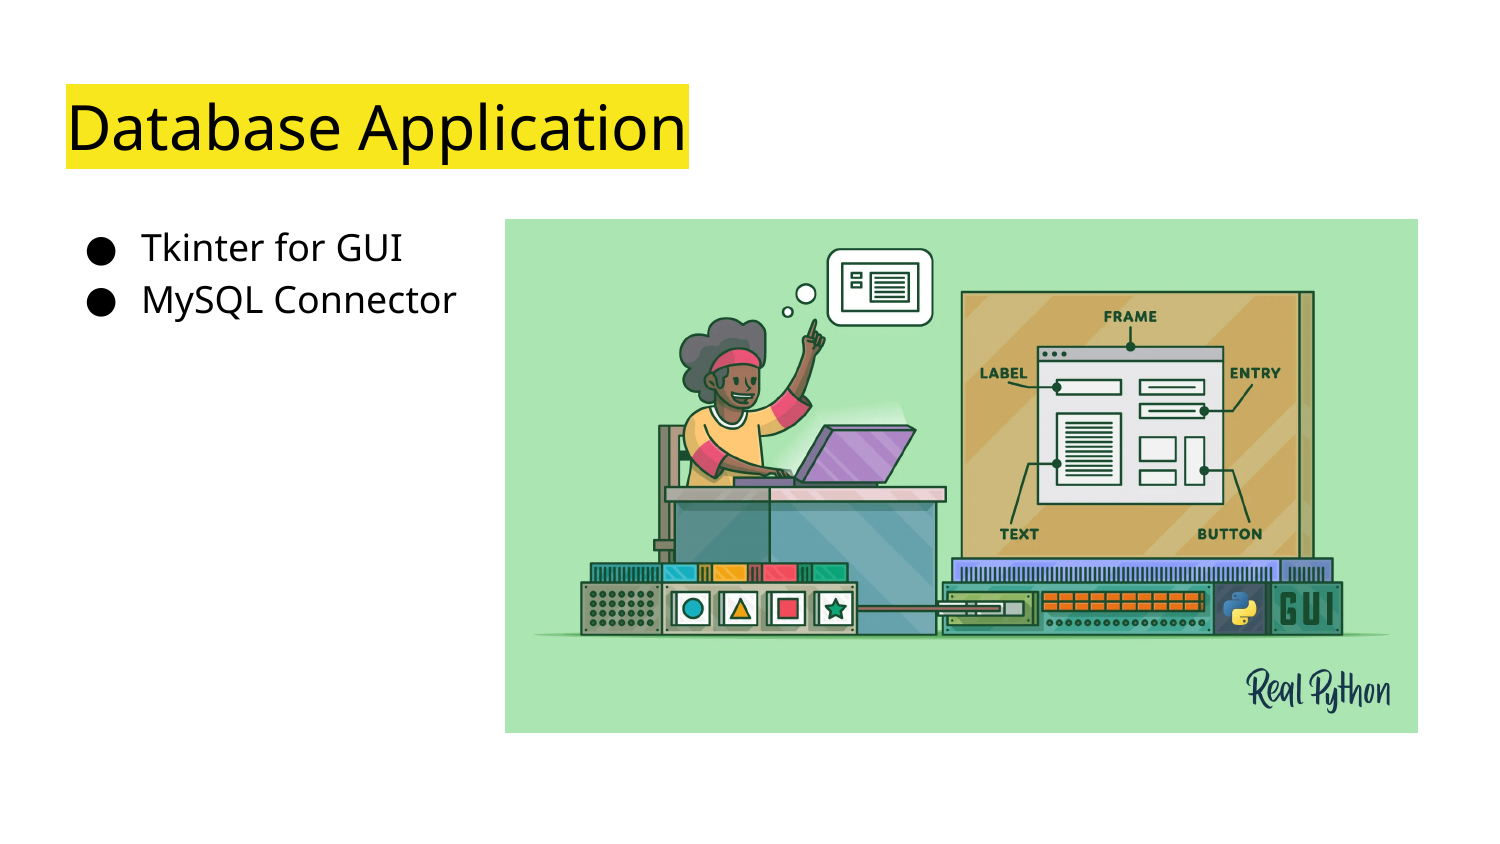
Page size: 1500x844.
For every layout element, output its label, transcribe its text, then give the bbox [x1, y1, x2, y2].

list Tkinter for GUI MySQL Connector [51, 202, 1449, 750]
picture [505, 219, 1419, 733]
title Database Application [51, 72, 1449, 167]
